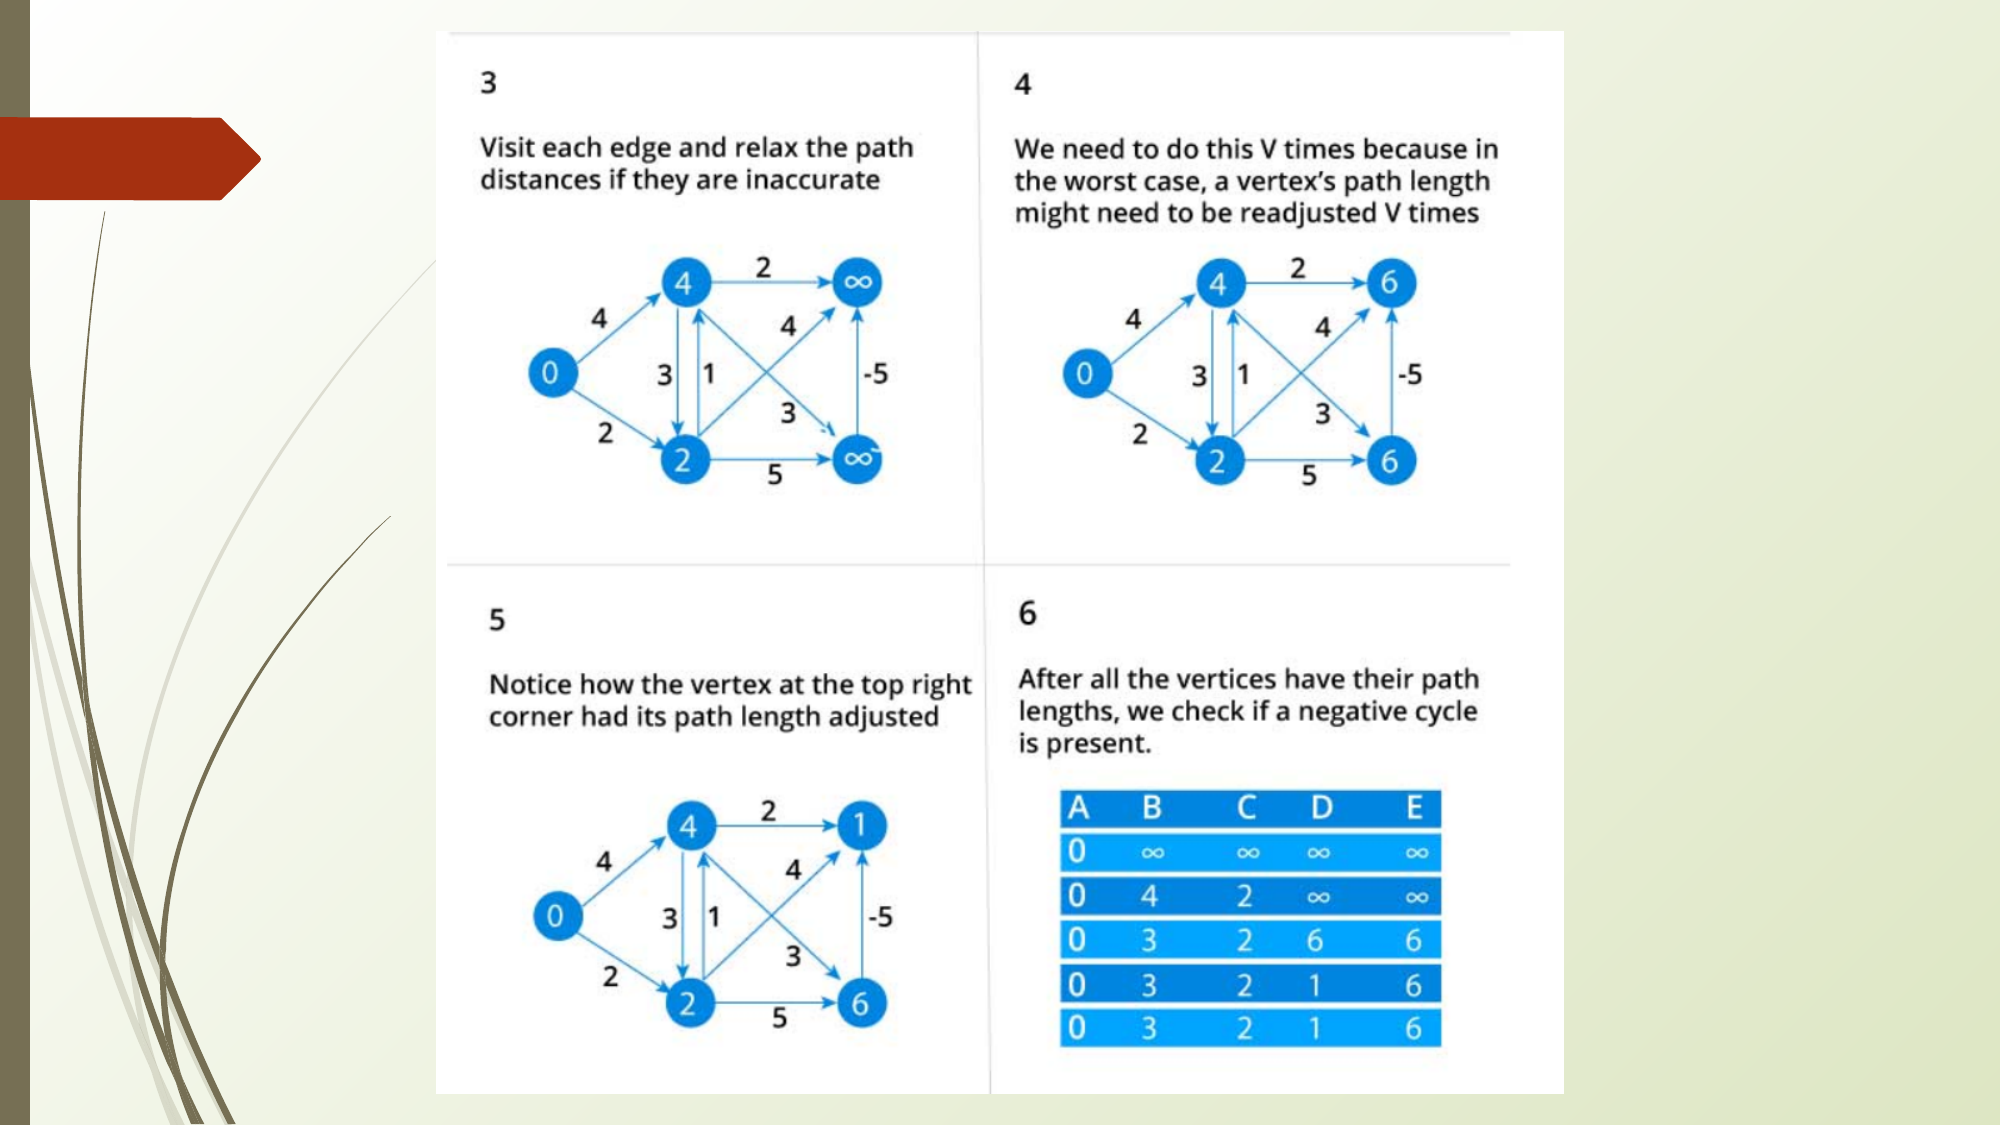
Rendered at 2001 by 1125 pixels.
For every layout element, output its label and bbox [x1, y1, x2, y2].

picture [435, 31, 1564, 1094]
